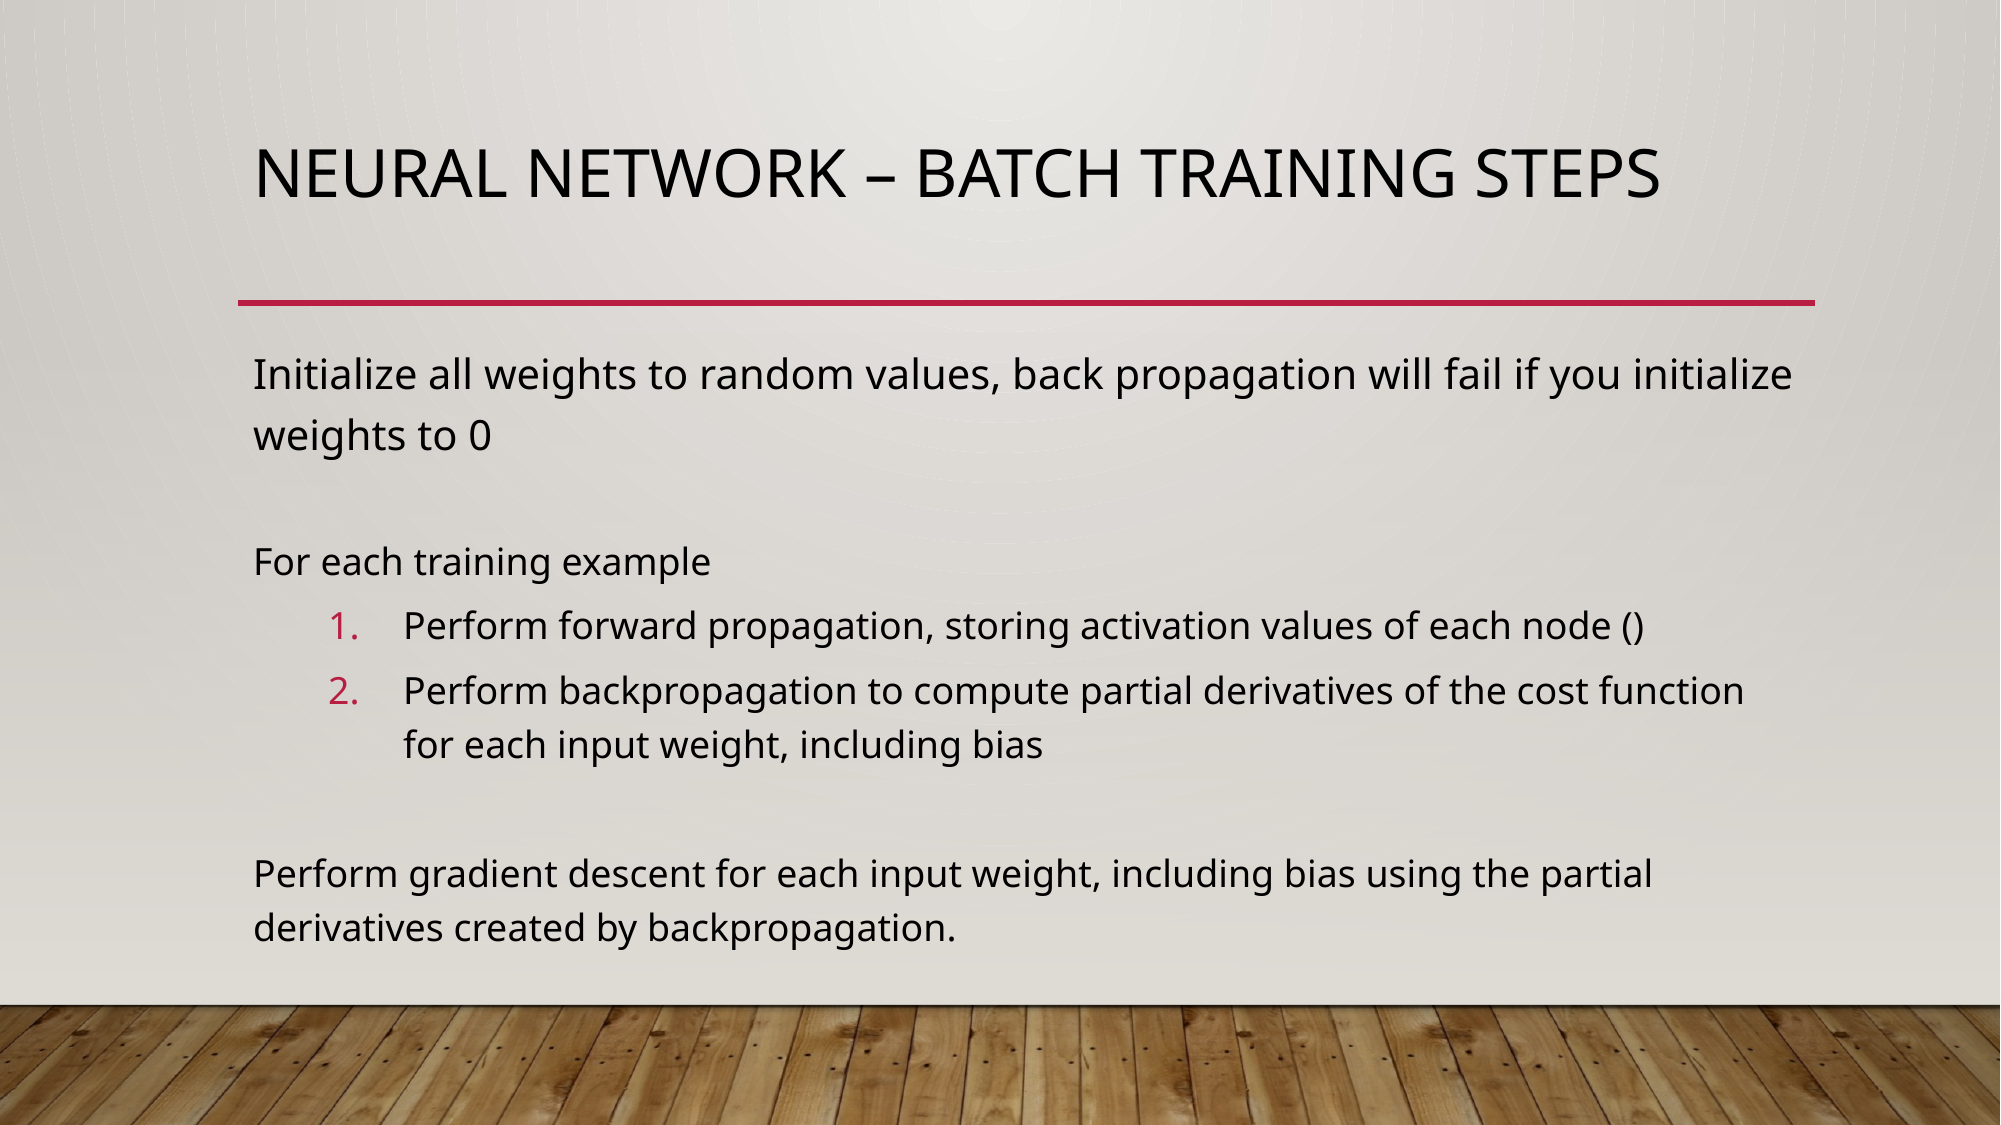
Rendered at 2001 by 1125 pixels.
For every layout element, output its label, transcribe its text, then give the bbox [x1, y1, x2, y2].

picture [0, 1005, 2000, 1125]
title Neural Network – Batch Training Steps [238, 131, 1814, 305]
